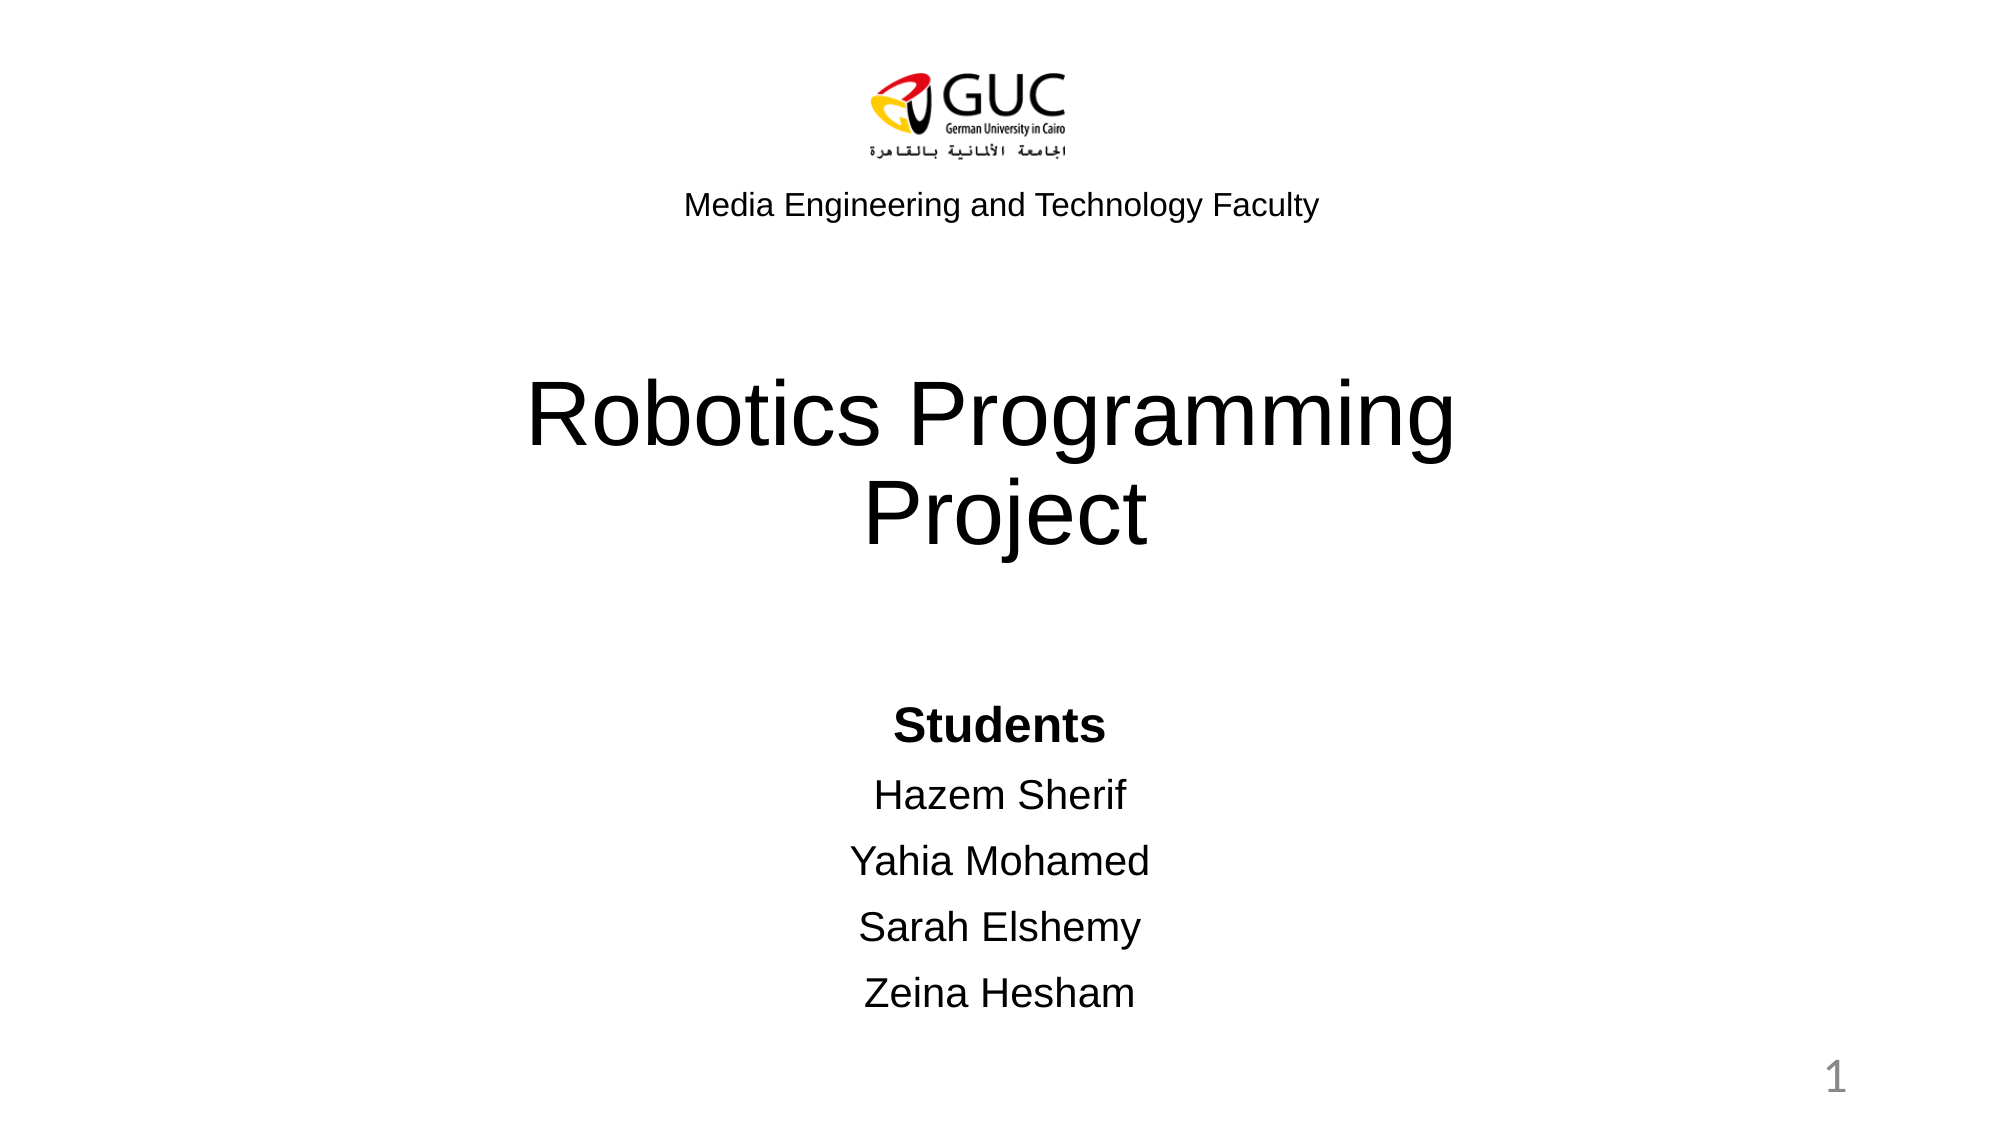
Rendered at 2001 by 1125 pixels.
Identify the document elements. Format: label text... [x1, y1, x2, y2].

text_box Media Engineering and Technology Faculty [669, 175, 1342, 231]
slide_number 1 [1412, 1042, 1863, 1103]
picture [870, 73, 1065, 160]
title Robotics Programming Project [255, 180, 1756, 572]
subtitle Students Hazem Sherif Yahia Mohamed Sarah Elshemy Zeina Hesham [744, 691, 1256, 1103]
